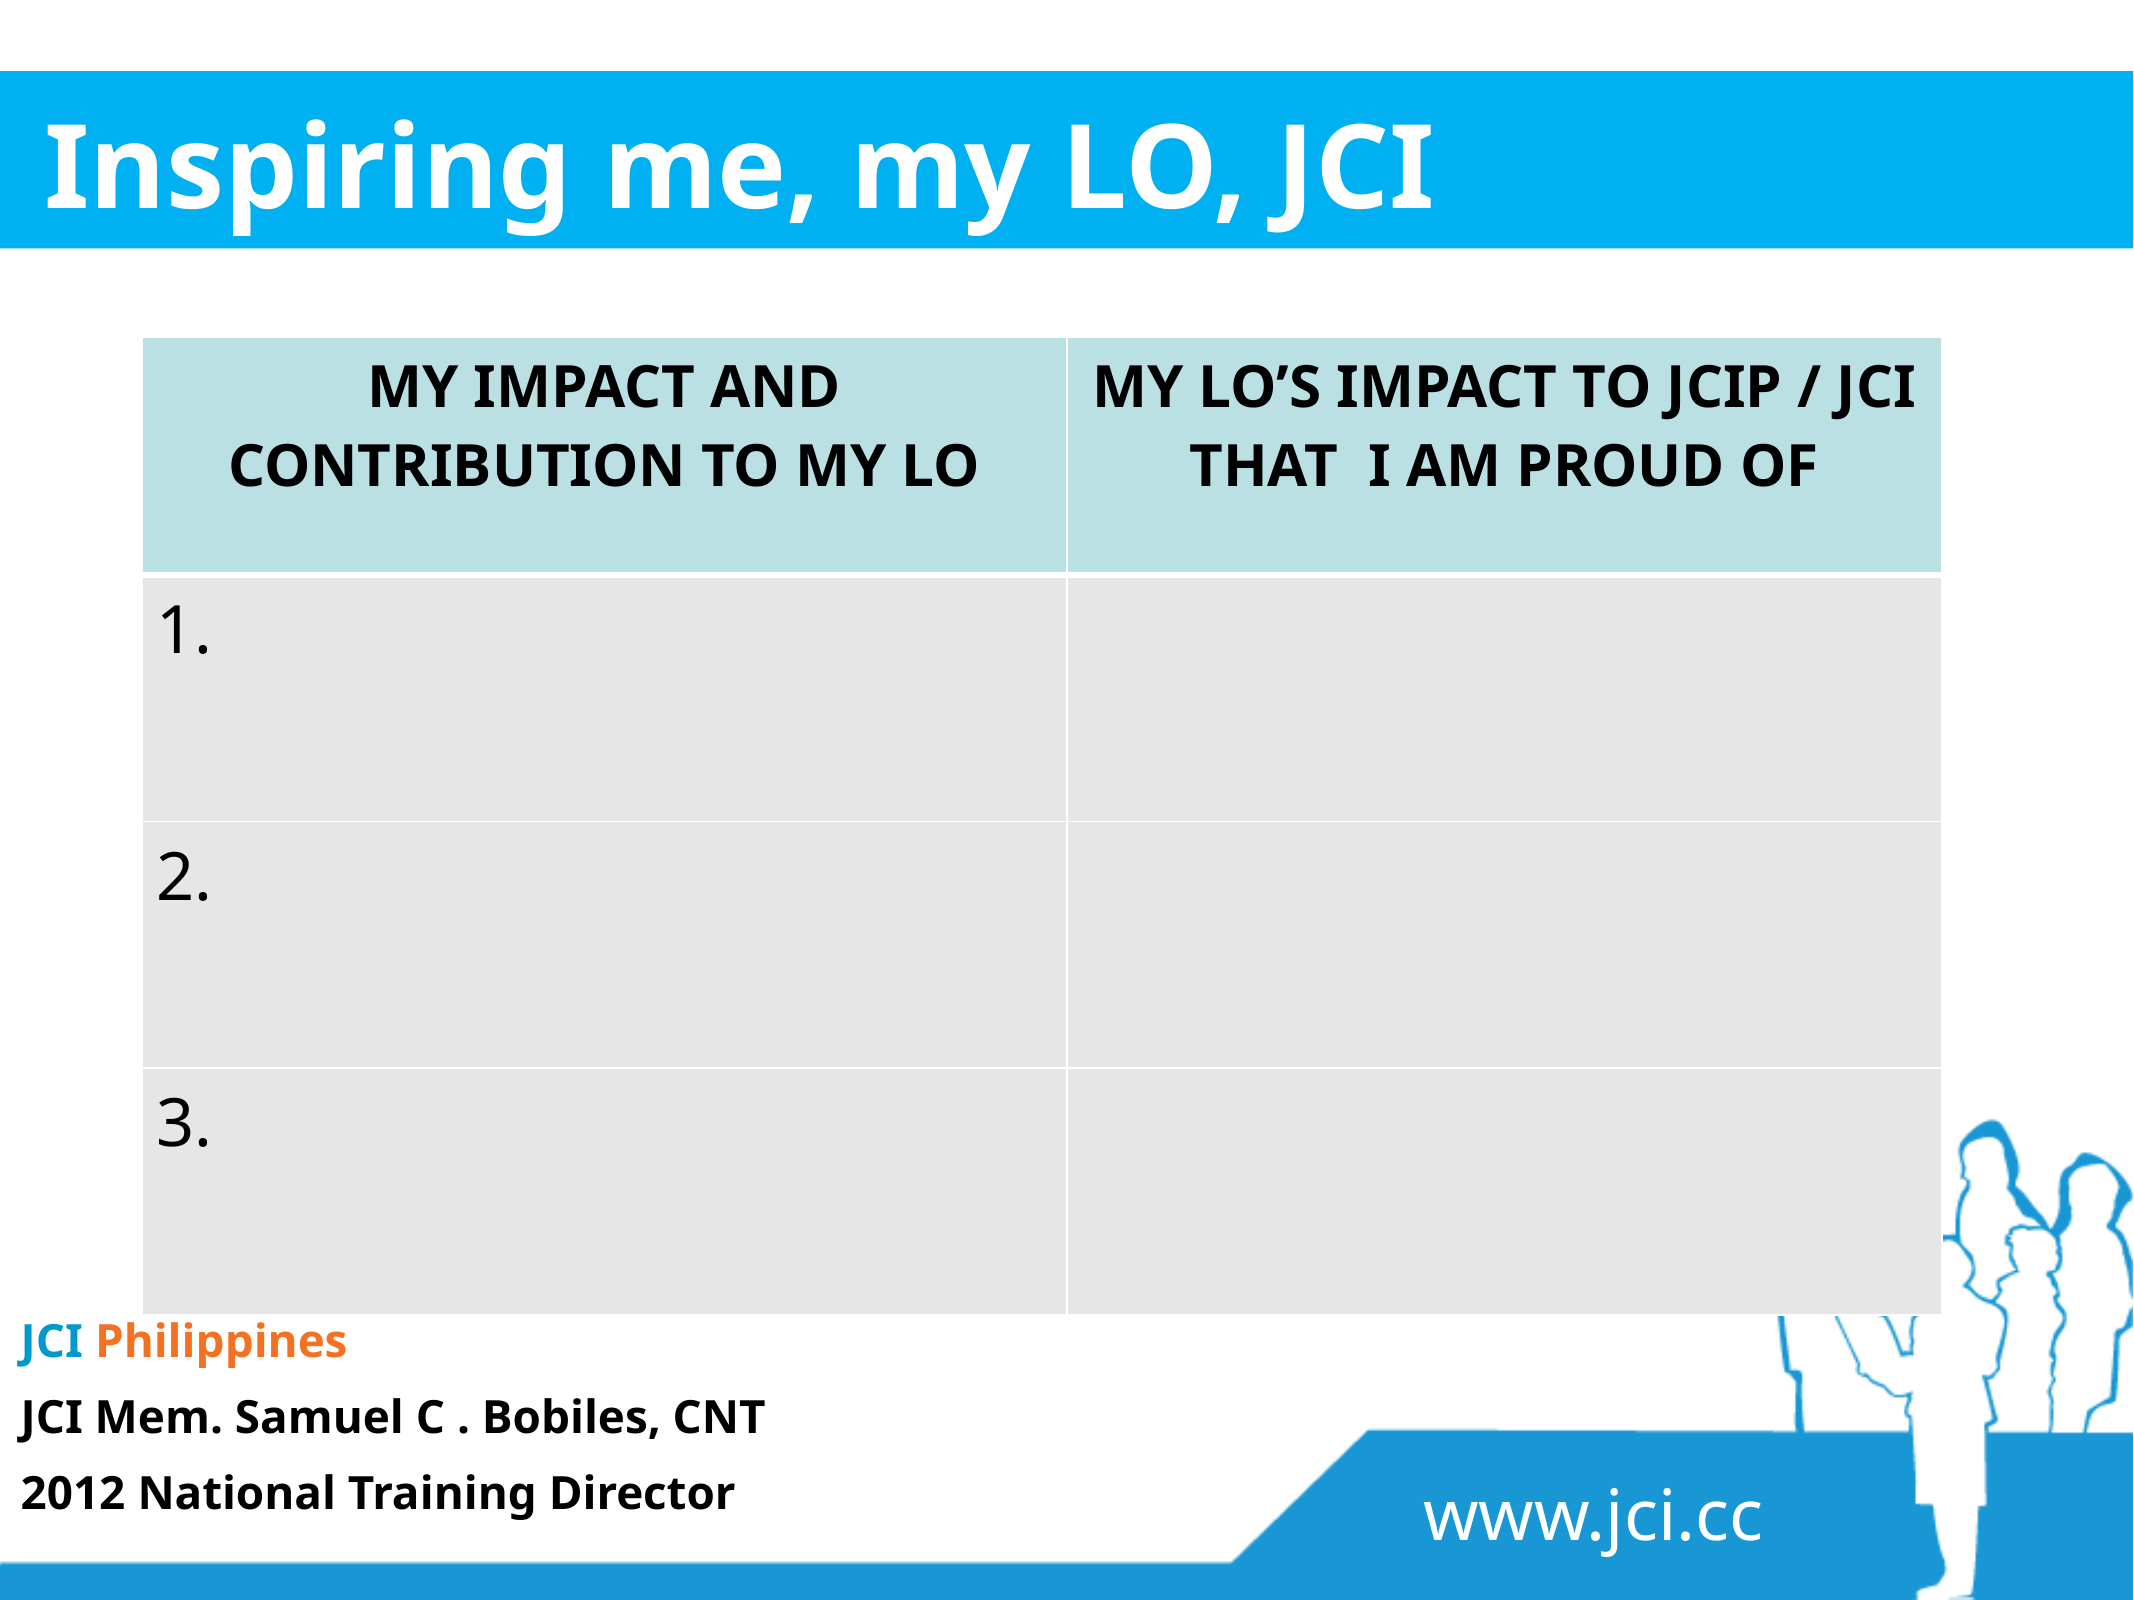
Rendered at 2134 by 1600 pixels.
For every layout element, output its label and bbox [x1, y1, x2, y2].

picture [0, 255, 2134, 1600]
picture [0, 0, 2134, 70]
text_box [0, 70, 2134, 255]
